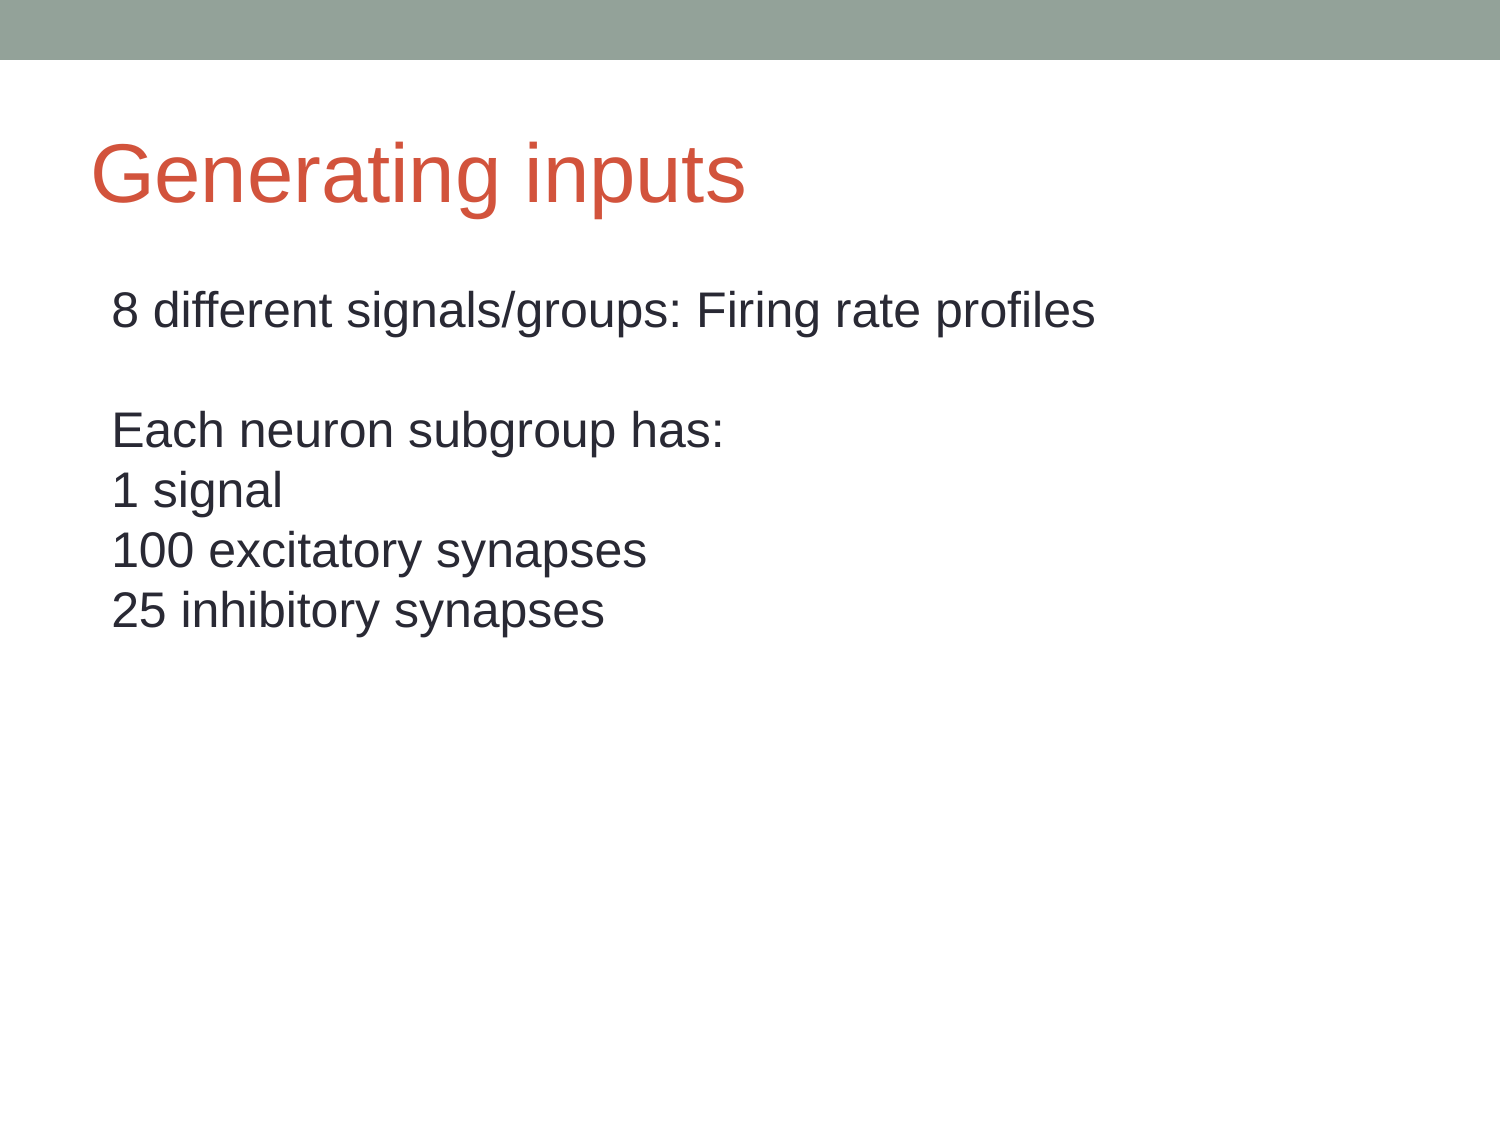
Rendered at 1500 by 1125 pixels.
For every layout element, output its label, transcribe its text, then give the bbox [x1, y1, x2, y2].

list 8 different signals/groups: Firing rate profiles Each neuron subgroup has: 1 signal 100 excitatory synapses 25 inhibitory synapses [75, 262, 1425, 1063]
title Generating inputs [75, 87, 1425, 250]
